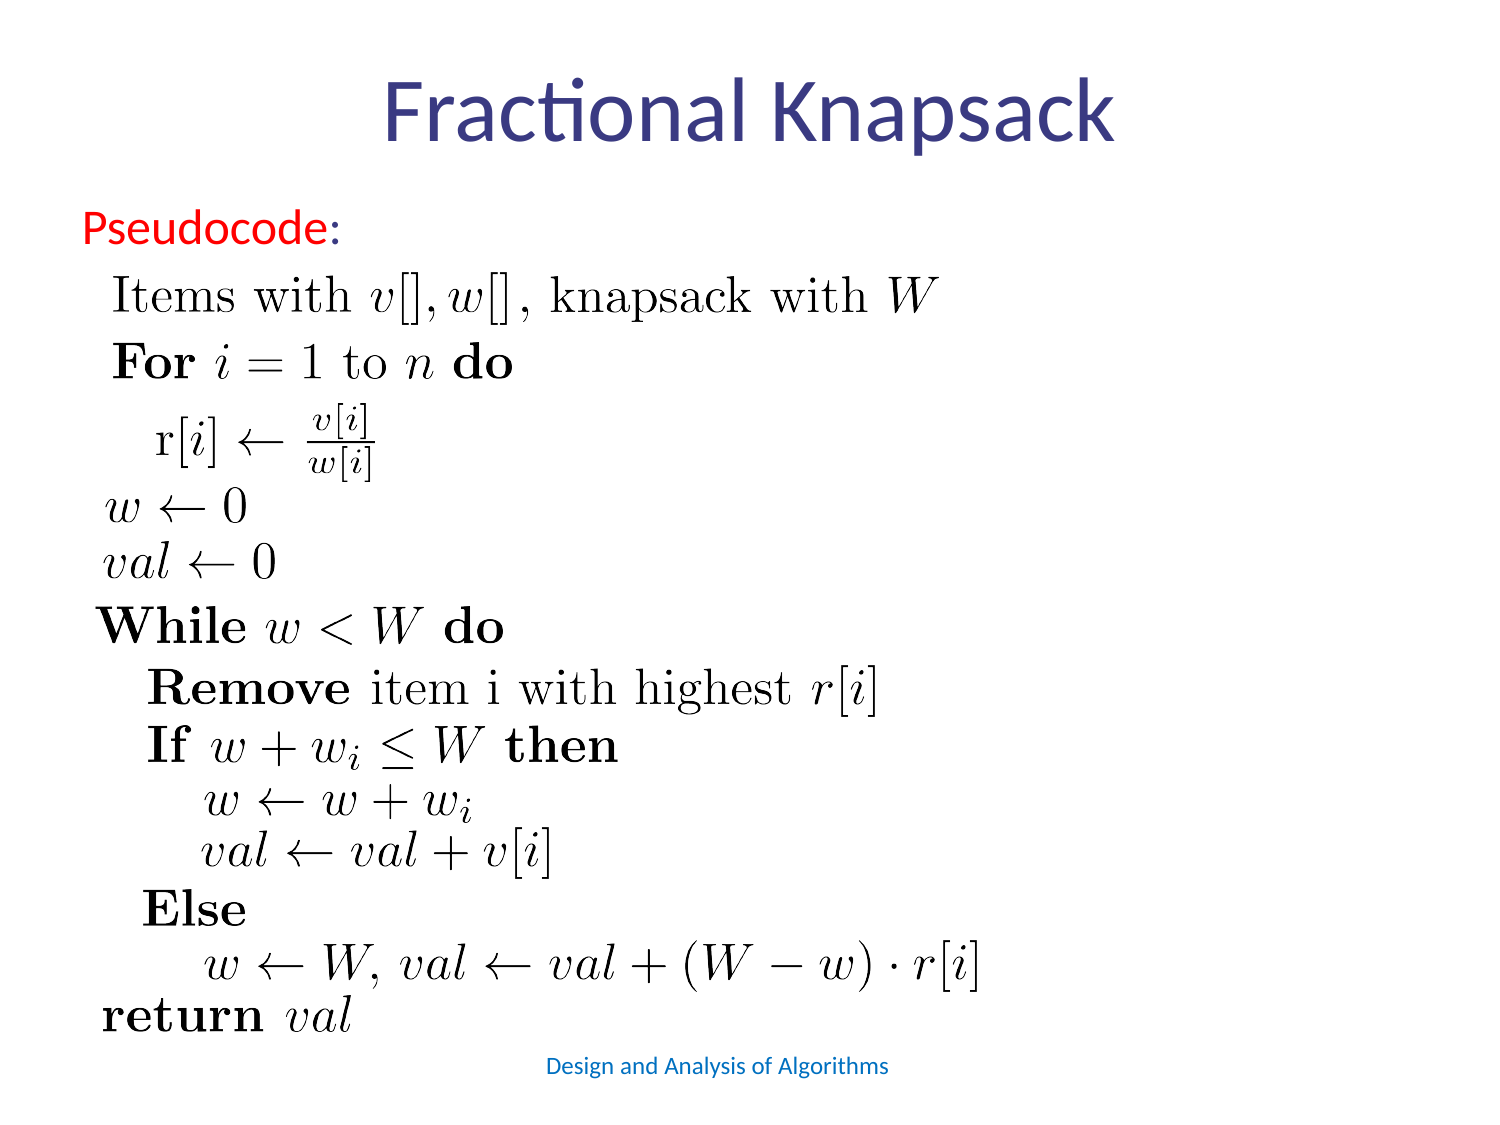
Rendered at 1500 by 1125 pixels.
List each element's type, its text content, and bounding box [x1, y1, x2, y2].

picture [155, 403, 375, 482]
picture [95, 606, 503, 645]
picture [112, 272, 507, 325]
picture [102, 541, 275, 579]
picture [521, 275, 939, 322]
picture [148, 725, 618, 770]
picture [204, 940, 977, 992]
picture [105, 487, 246, 523]
picture [148, 665, 875, 718]
text_box Pseudocode: [54, 191, 1469, 280]
title Fractional Knapsack [75, 11, 1425, 191]
picture [143, 889, 245, 926]
picture [102, 995, 351, 1032]
footer Design and Analysis of Algorithms [480, 1034, 956, 1095]
picture [201, 827, 549, 880]
picture [112, 342, 513, 379]
picture [204, 784, 471, 823]
